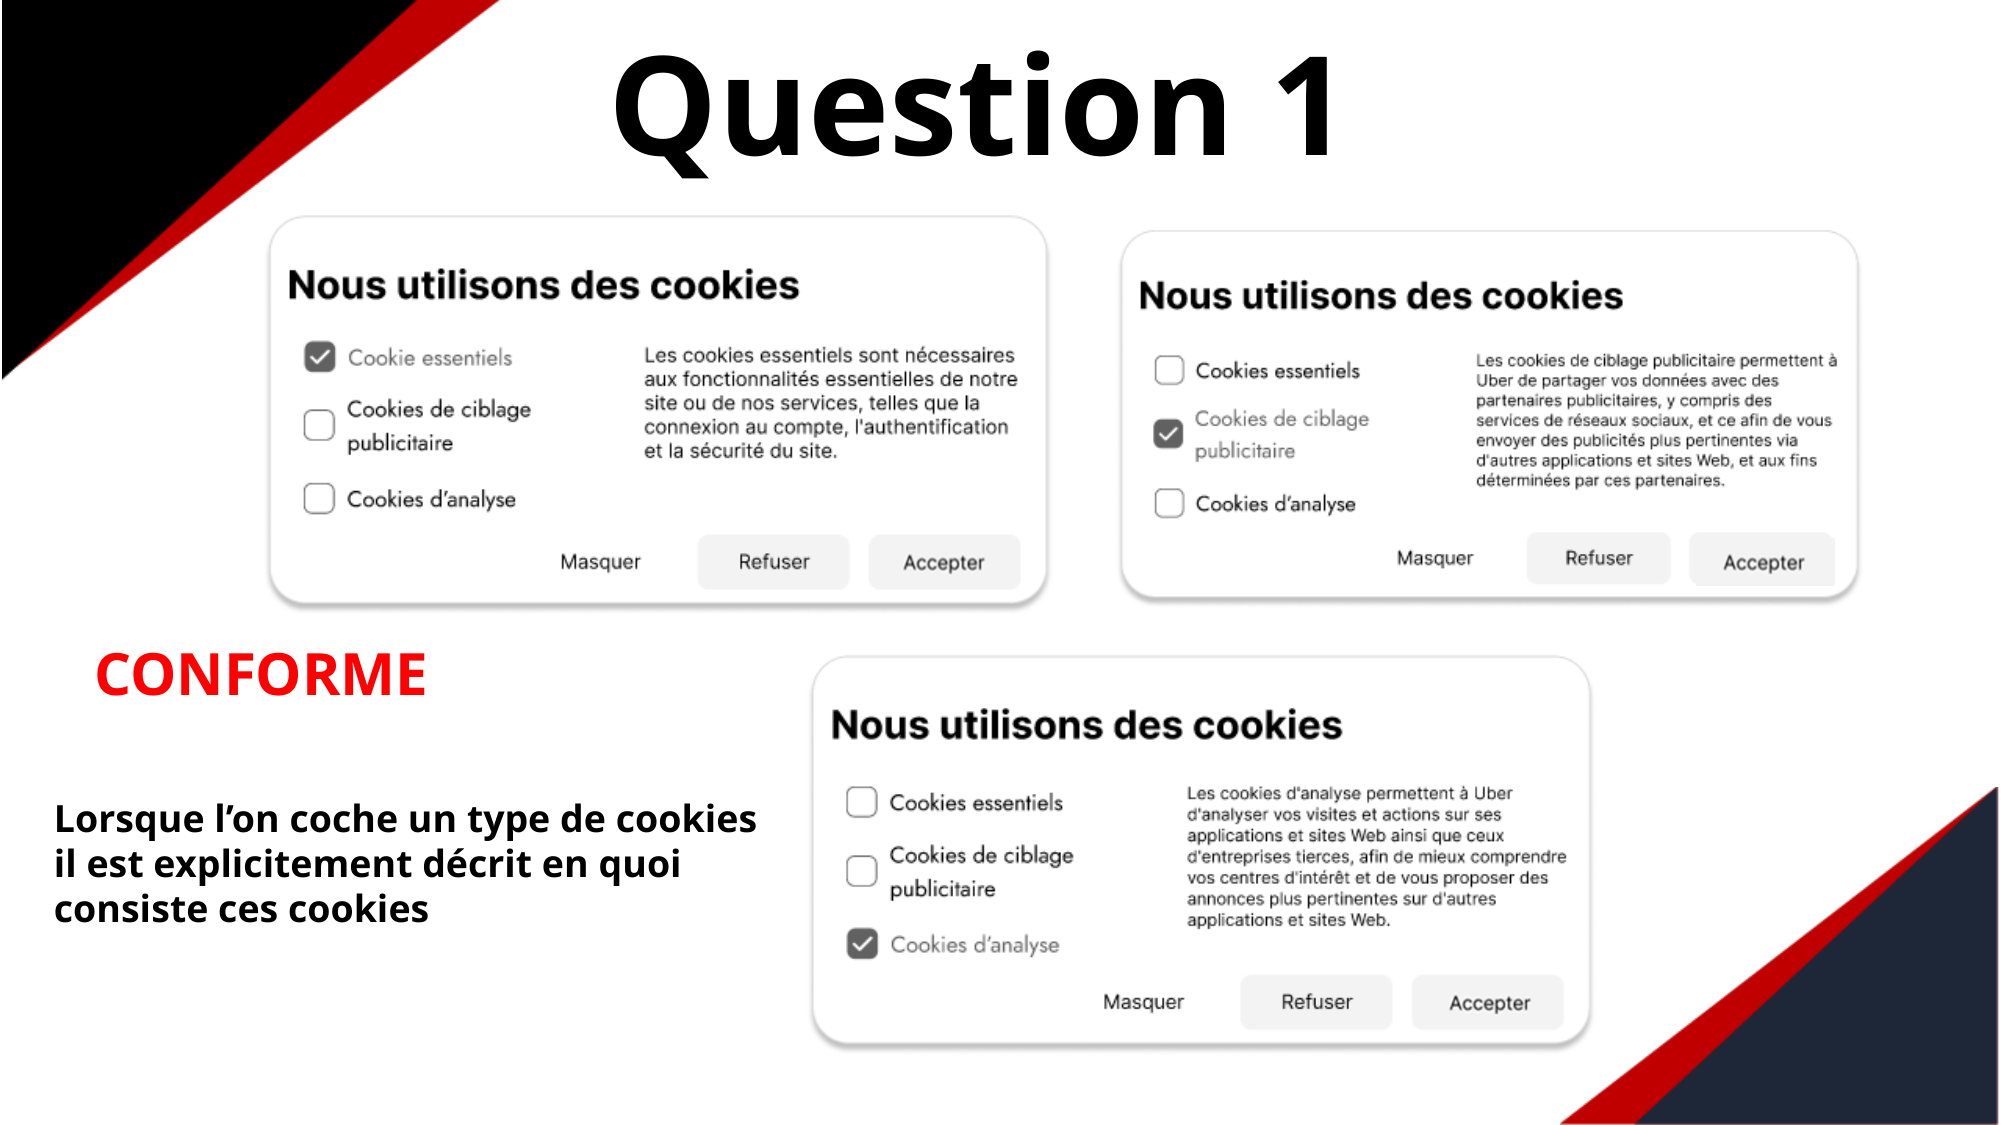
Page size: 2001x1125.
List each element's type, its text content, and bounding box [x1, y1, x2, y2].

text_box CONFORME [79, 629, 553, 715]
text_box Question 1 [593, 10, 1408, 191]
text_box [1102, 207, 1884, 615]
picture [1, 0, 507, 387]
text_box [254, 200, 1063, 622]
text_box Lorsque l’on coche un type de cookies il est explicitement décrit en quoi consiste ces cookies [39, 787, 776, 938]
picture [1560, 787, 2000, 1125]
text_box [795, 638, 1607, 1064]
